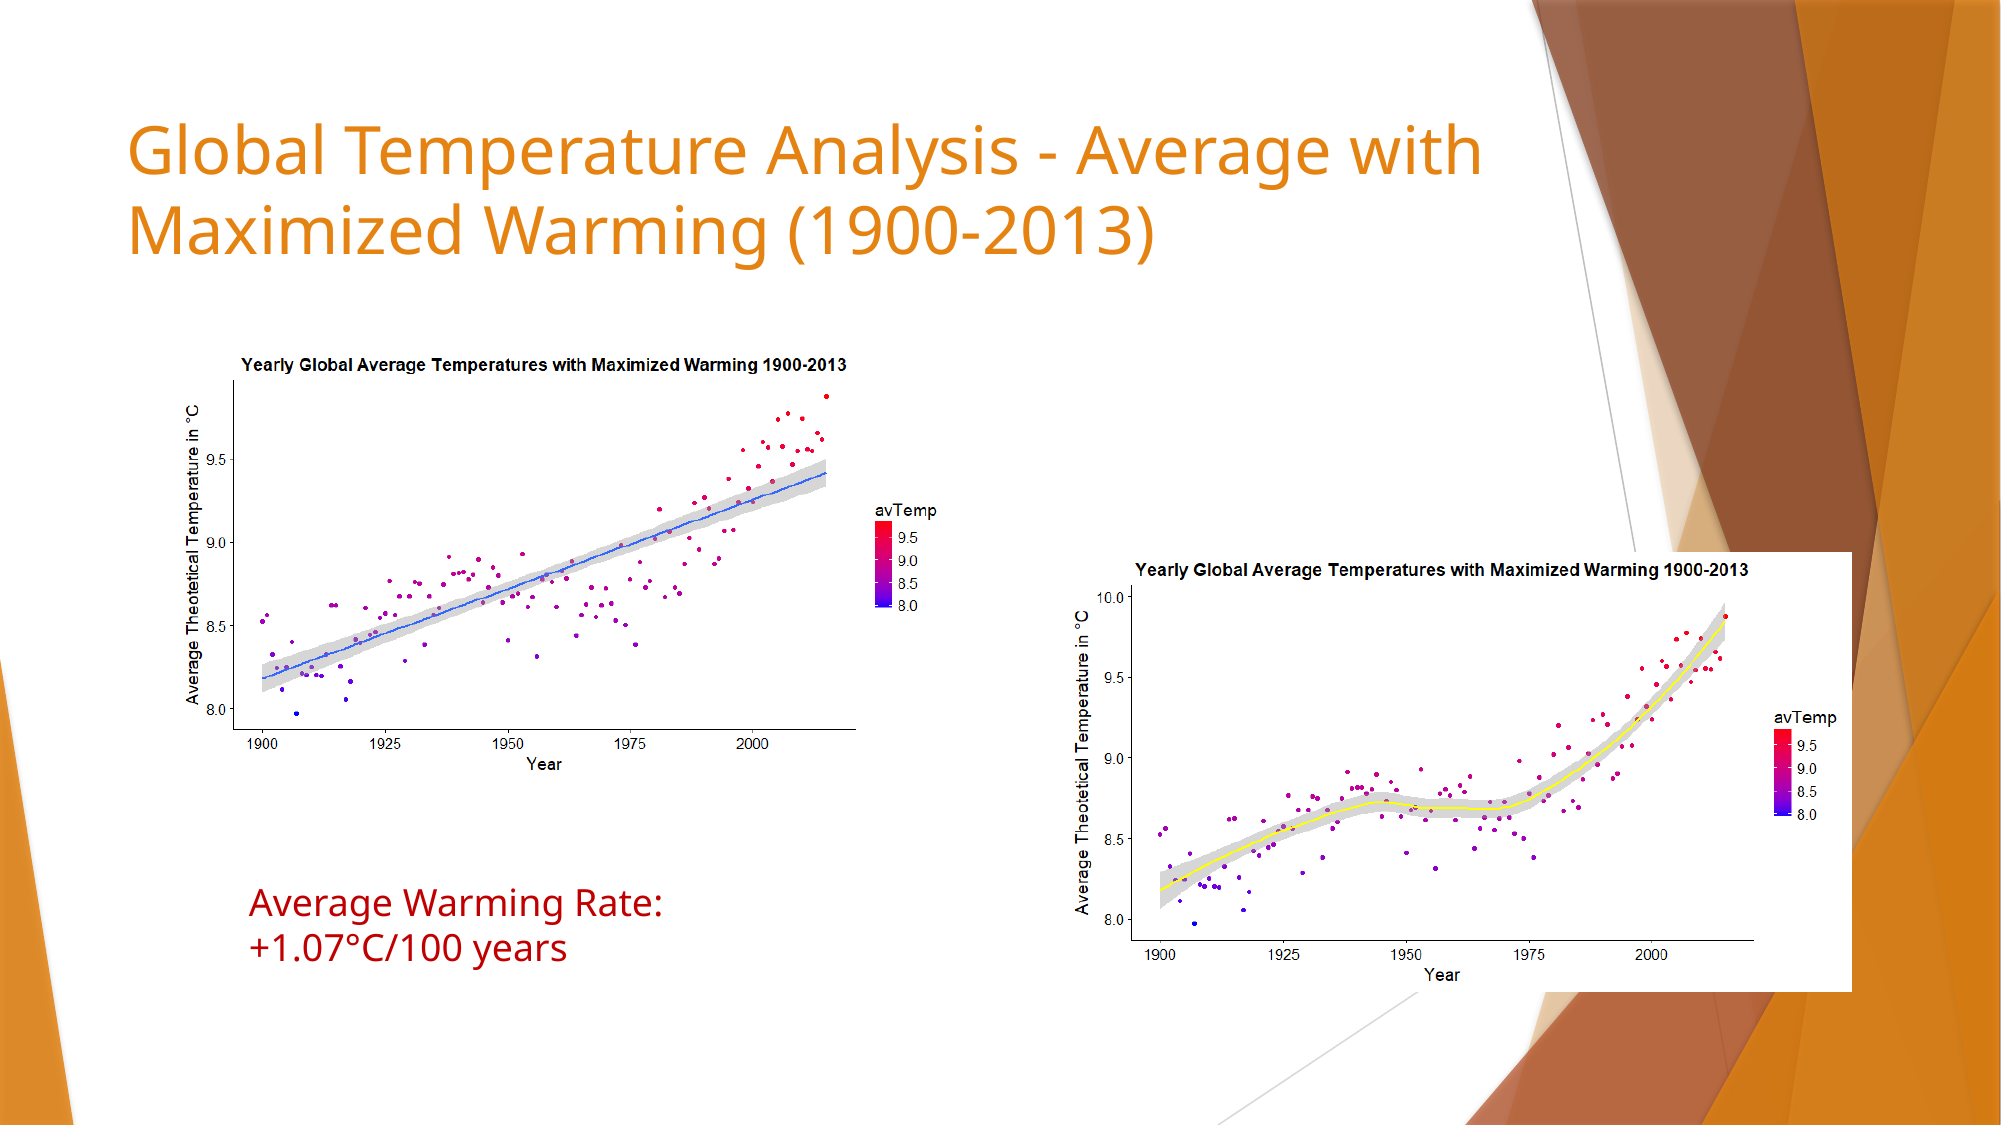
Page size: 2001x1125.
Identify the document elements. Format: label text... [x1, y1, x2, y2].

text_box Average Warming Rate: +1.07°C/100 years [234, 871, 679, 977]
picture [171, 347, 952, 782]
picture [1060, 551, 1853, 993]
title Global Temperature Analysis - Average with Maximized Warming (1900-2013) [111, 99, 1522, 317]
